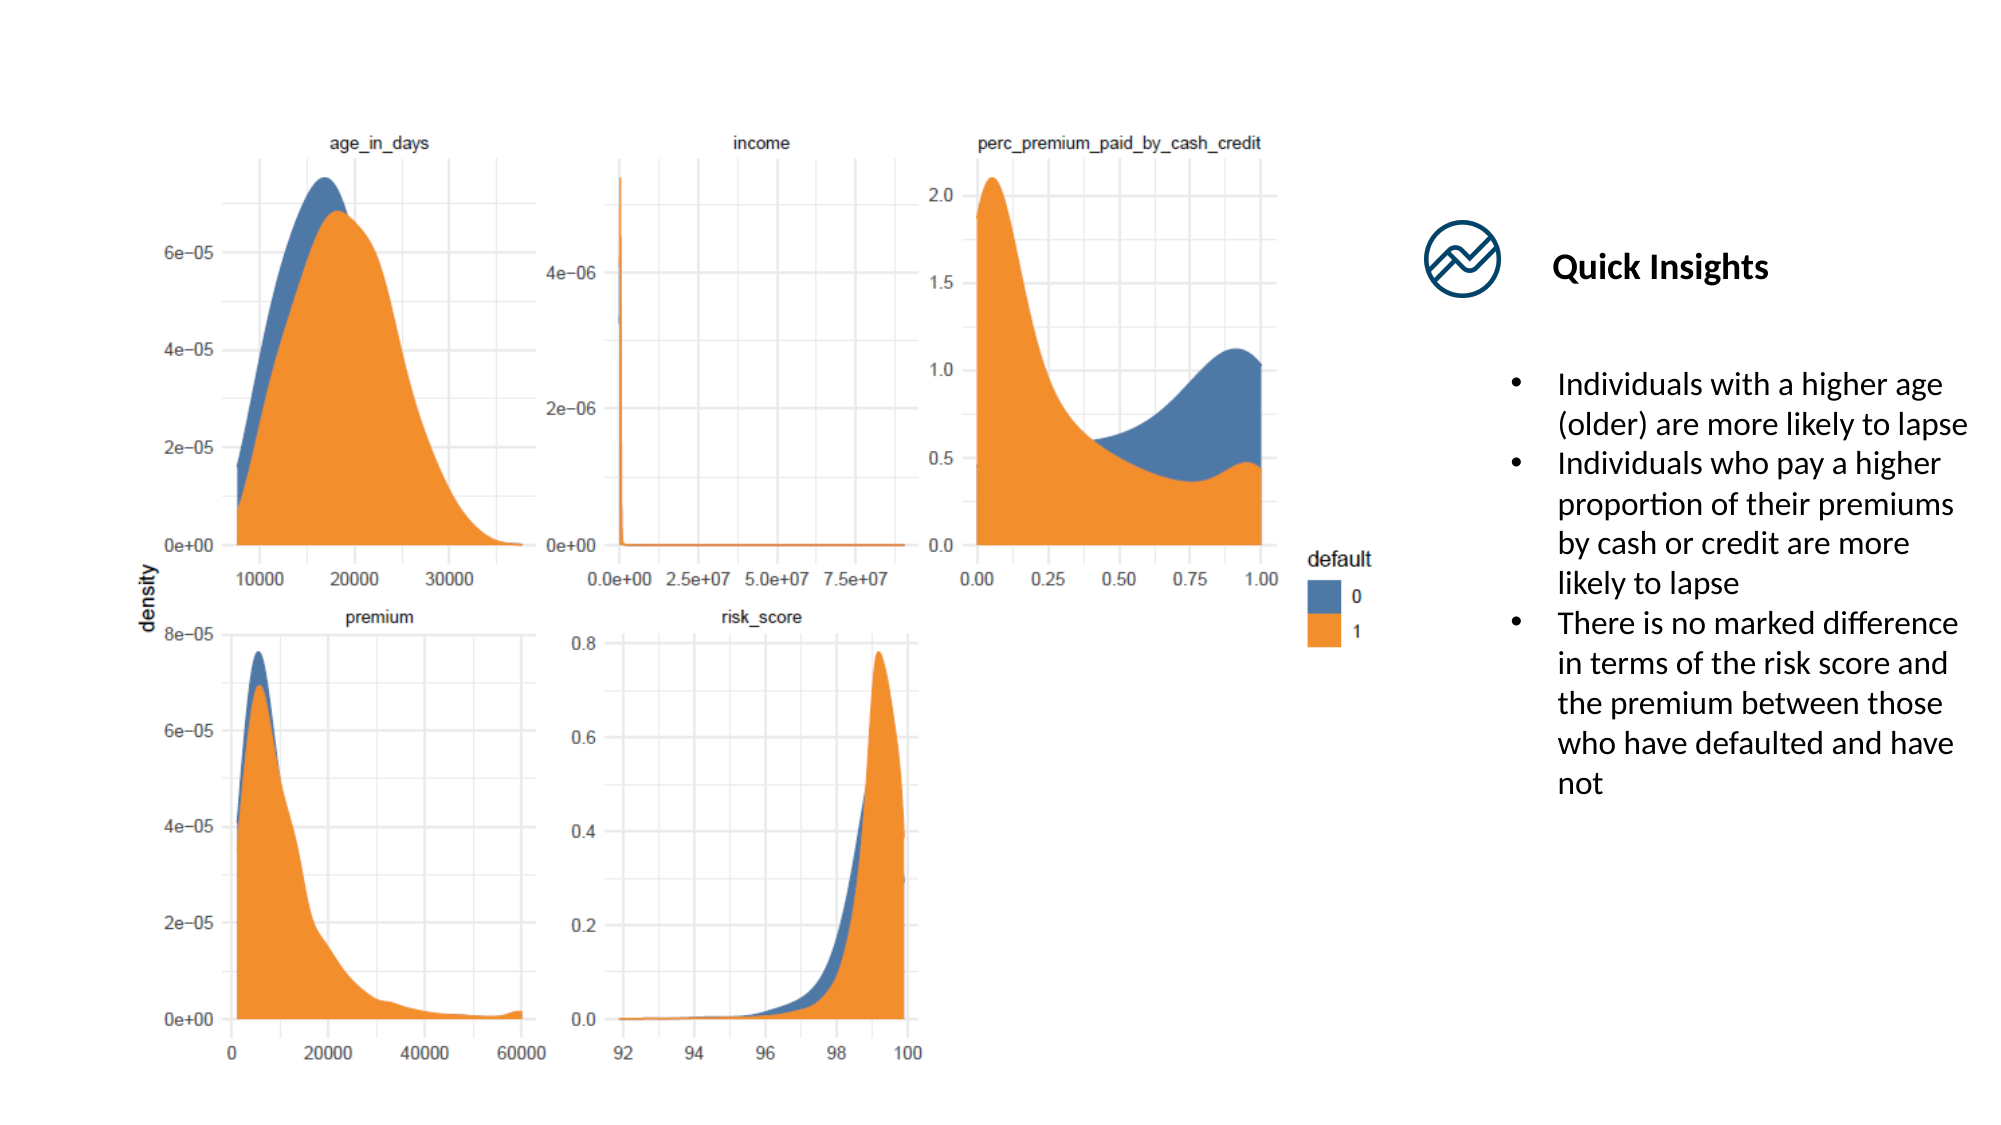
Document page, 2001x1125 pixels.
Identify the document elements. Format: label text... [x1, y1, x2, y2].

text_box Quick Insights [1537, 234, 1945, 295]
picture [131, 121, 1391, 1069]
text_box Individuals with a higher age (older) are more likely to lapse Individuals who pay a higher proportion of their premiums by cash or credit are more likely to lapse There is no marked difference in terms of the risk score and the premium between those who have defaulted and have not [1495, 354, 1987, 809]
picture [1424, 220, 1501, 298]
